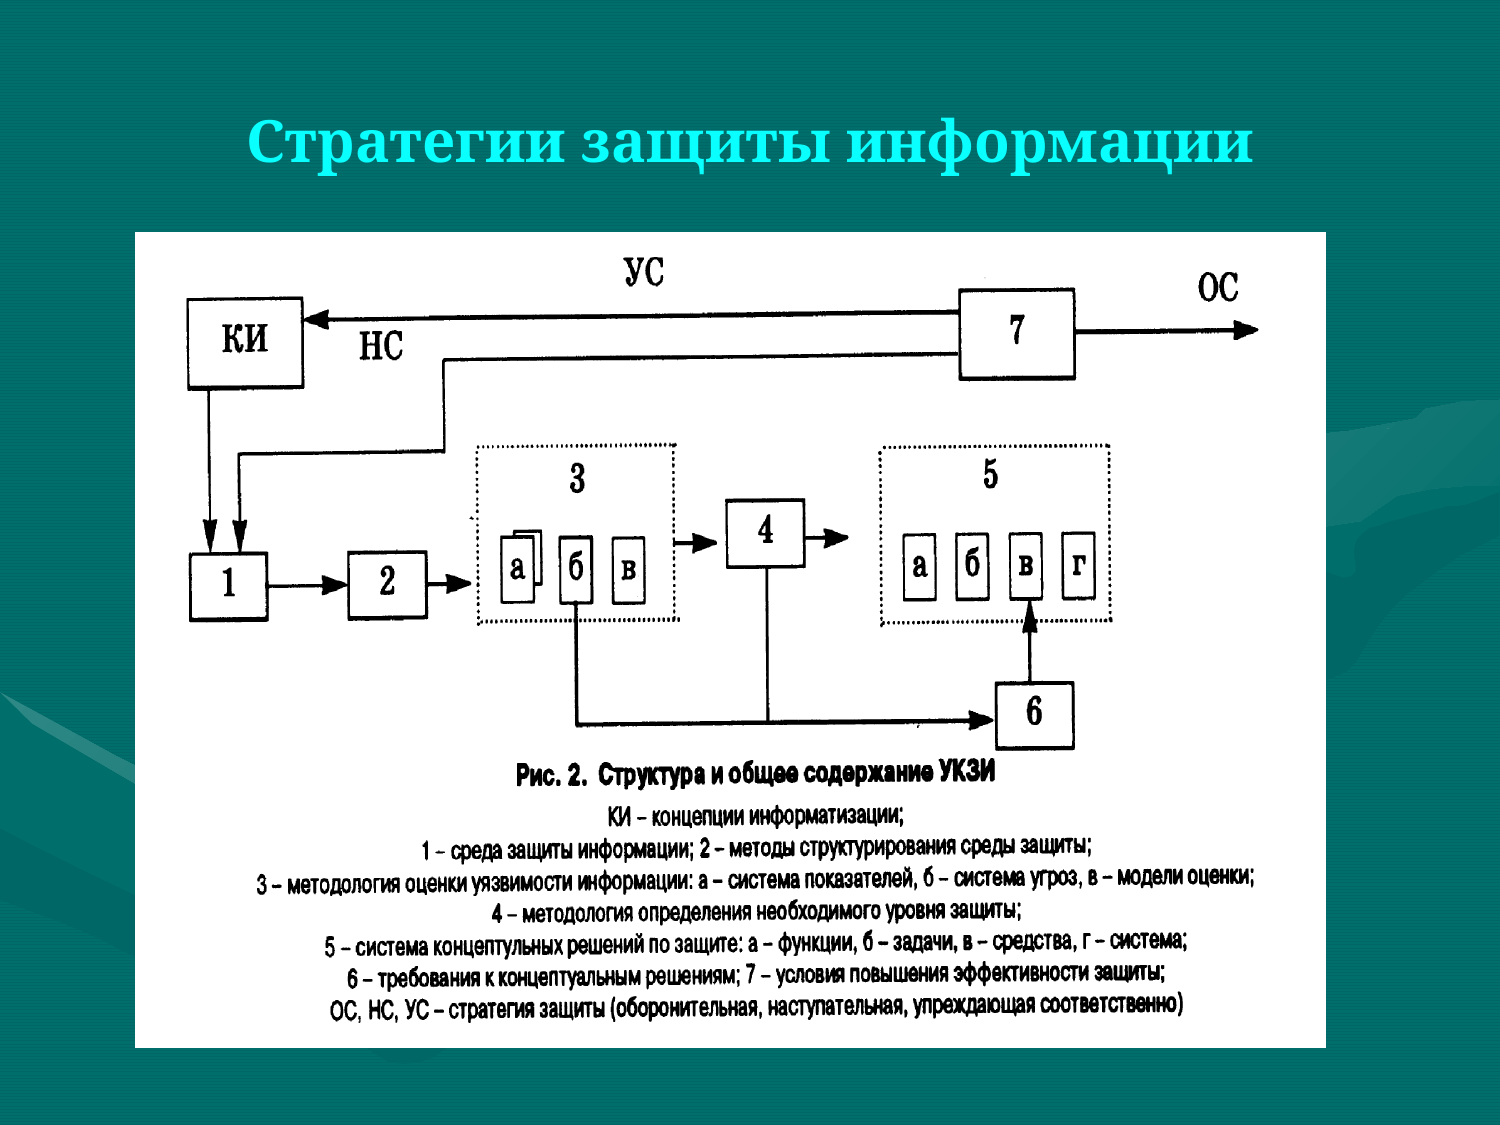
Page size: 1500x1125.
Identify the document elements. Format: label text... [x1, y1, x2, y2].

title Стратегии защиты информации [74, 44, 1426, 233]
picture [135, 231, 1326, 1048]
